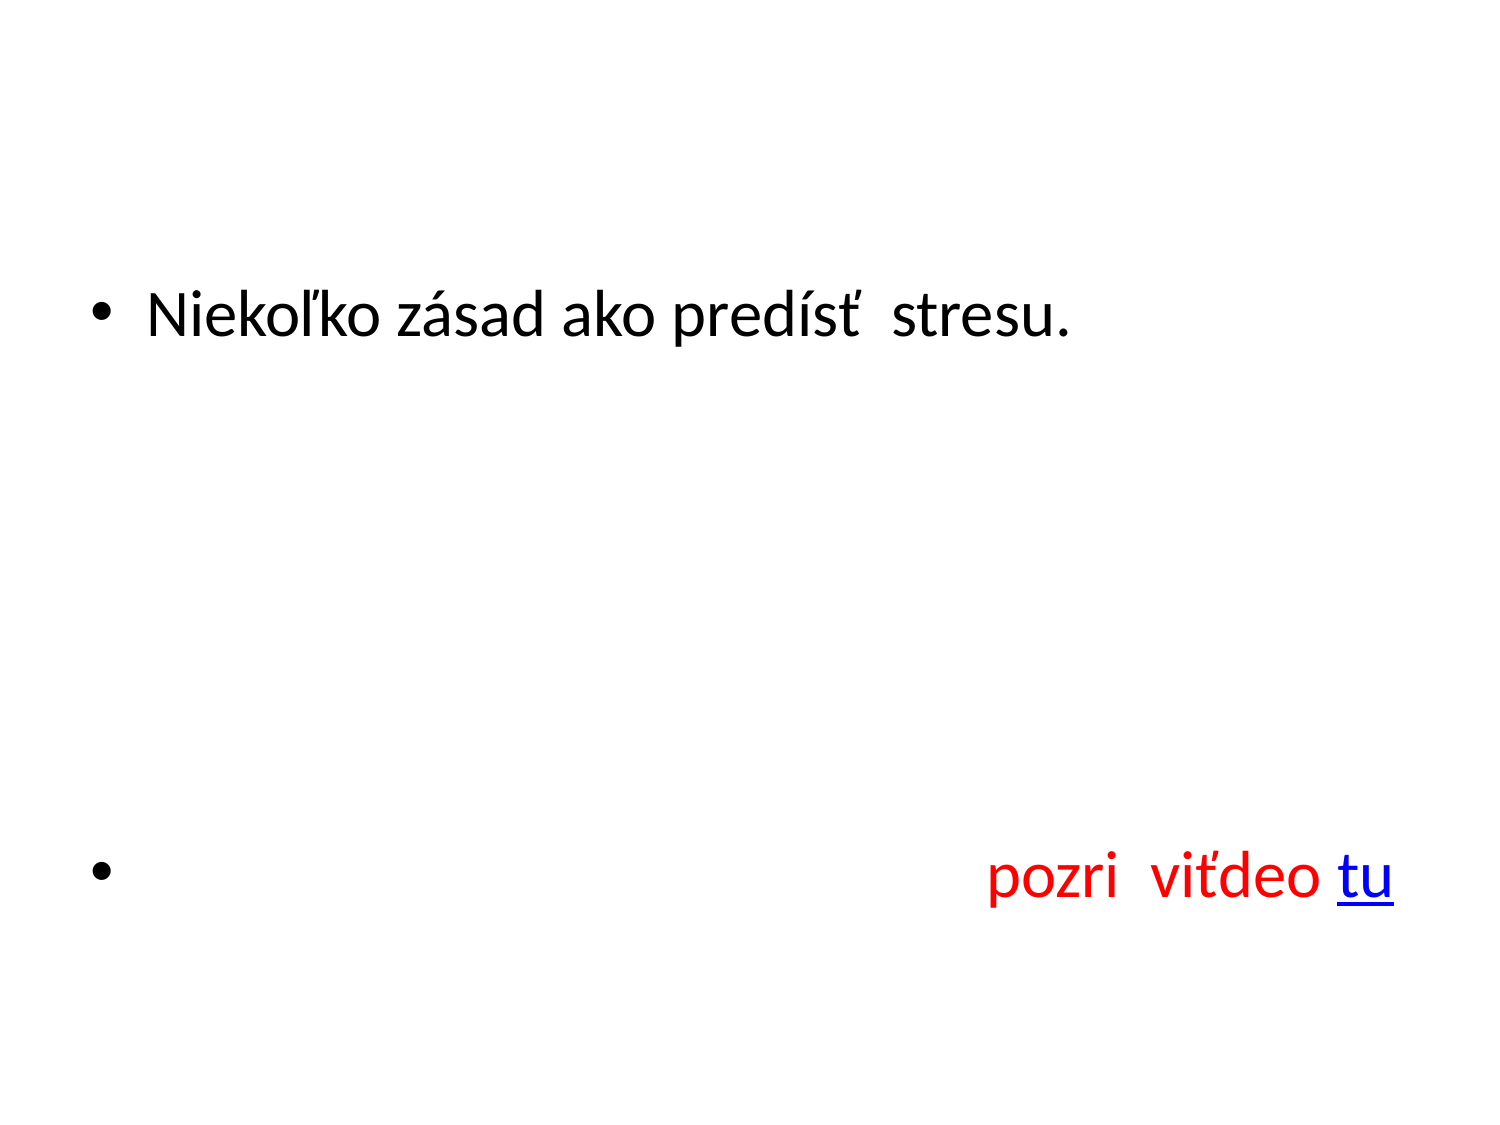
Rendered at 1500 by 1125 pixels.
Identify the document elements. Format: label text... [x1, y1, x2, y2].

list Niekoľko zásad ako predísť stresu. pozri viťdeo tu [75, 262, 1425, 1005]
